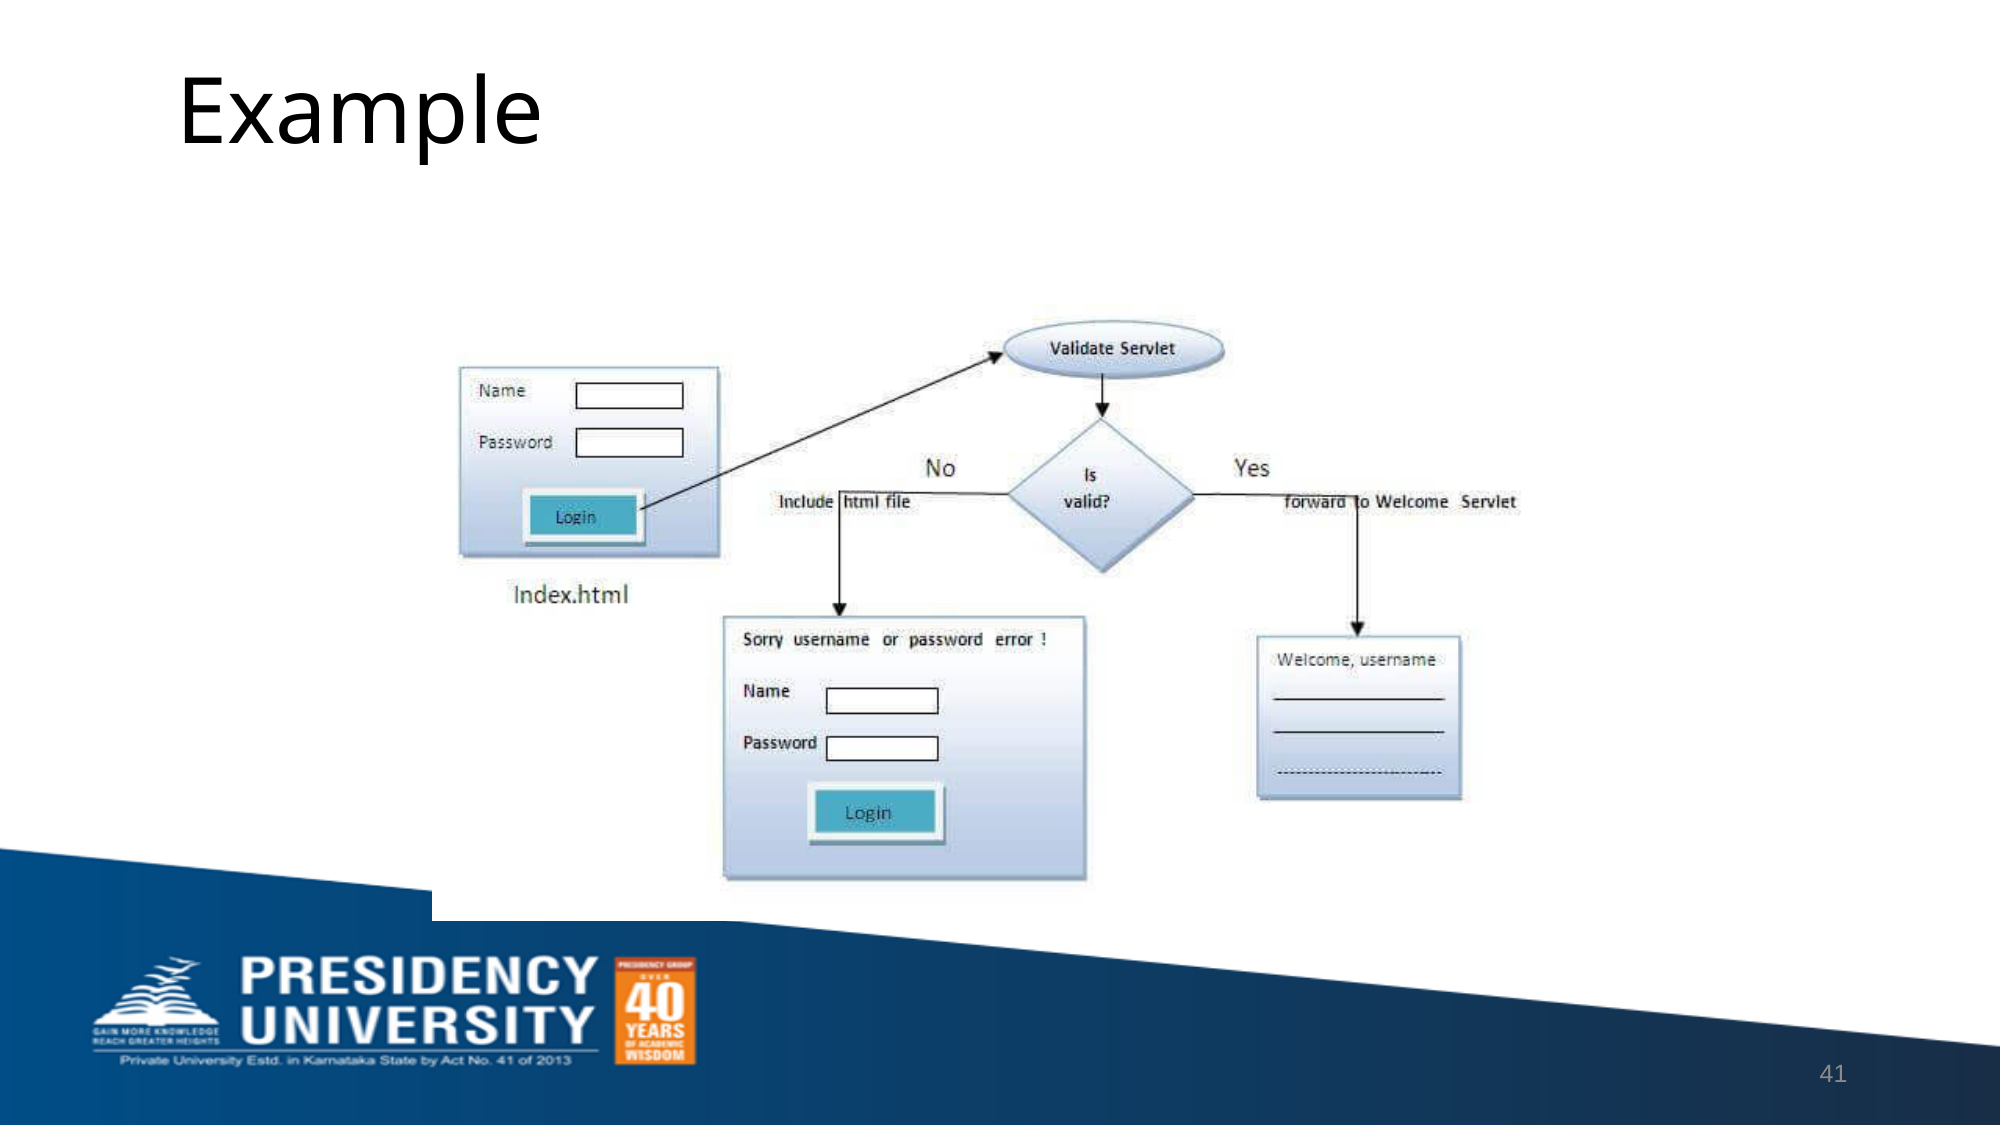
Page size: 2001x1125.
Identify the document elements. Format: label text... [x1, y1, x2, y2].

title Example [137, 59, 1863, 278]
slide_number 41 [1412, 1042, 1863, 1103]
picture [0, 845, 2000, 1125]
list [432, 303, 1568, 921]
